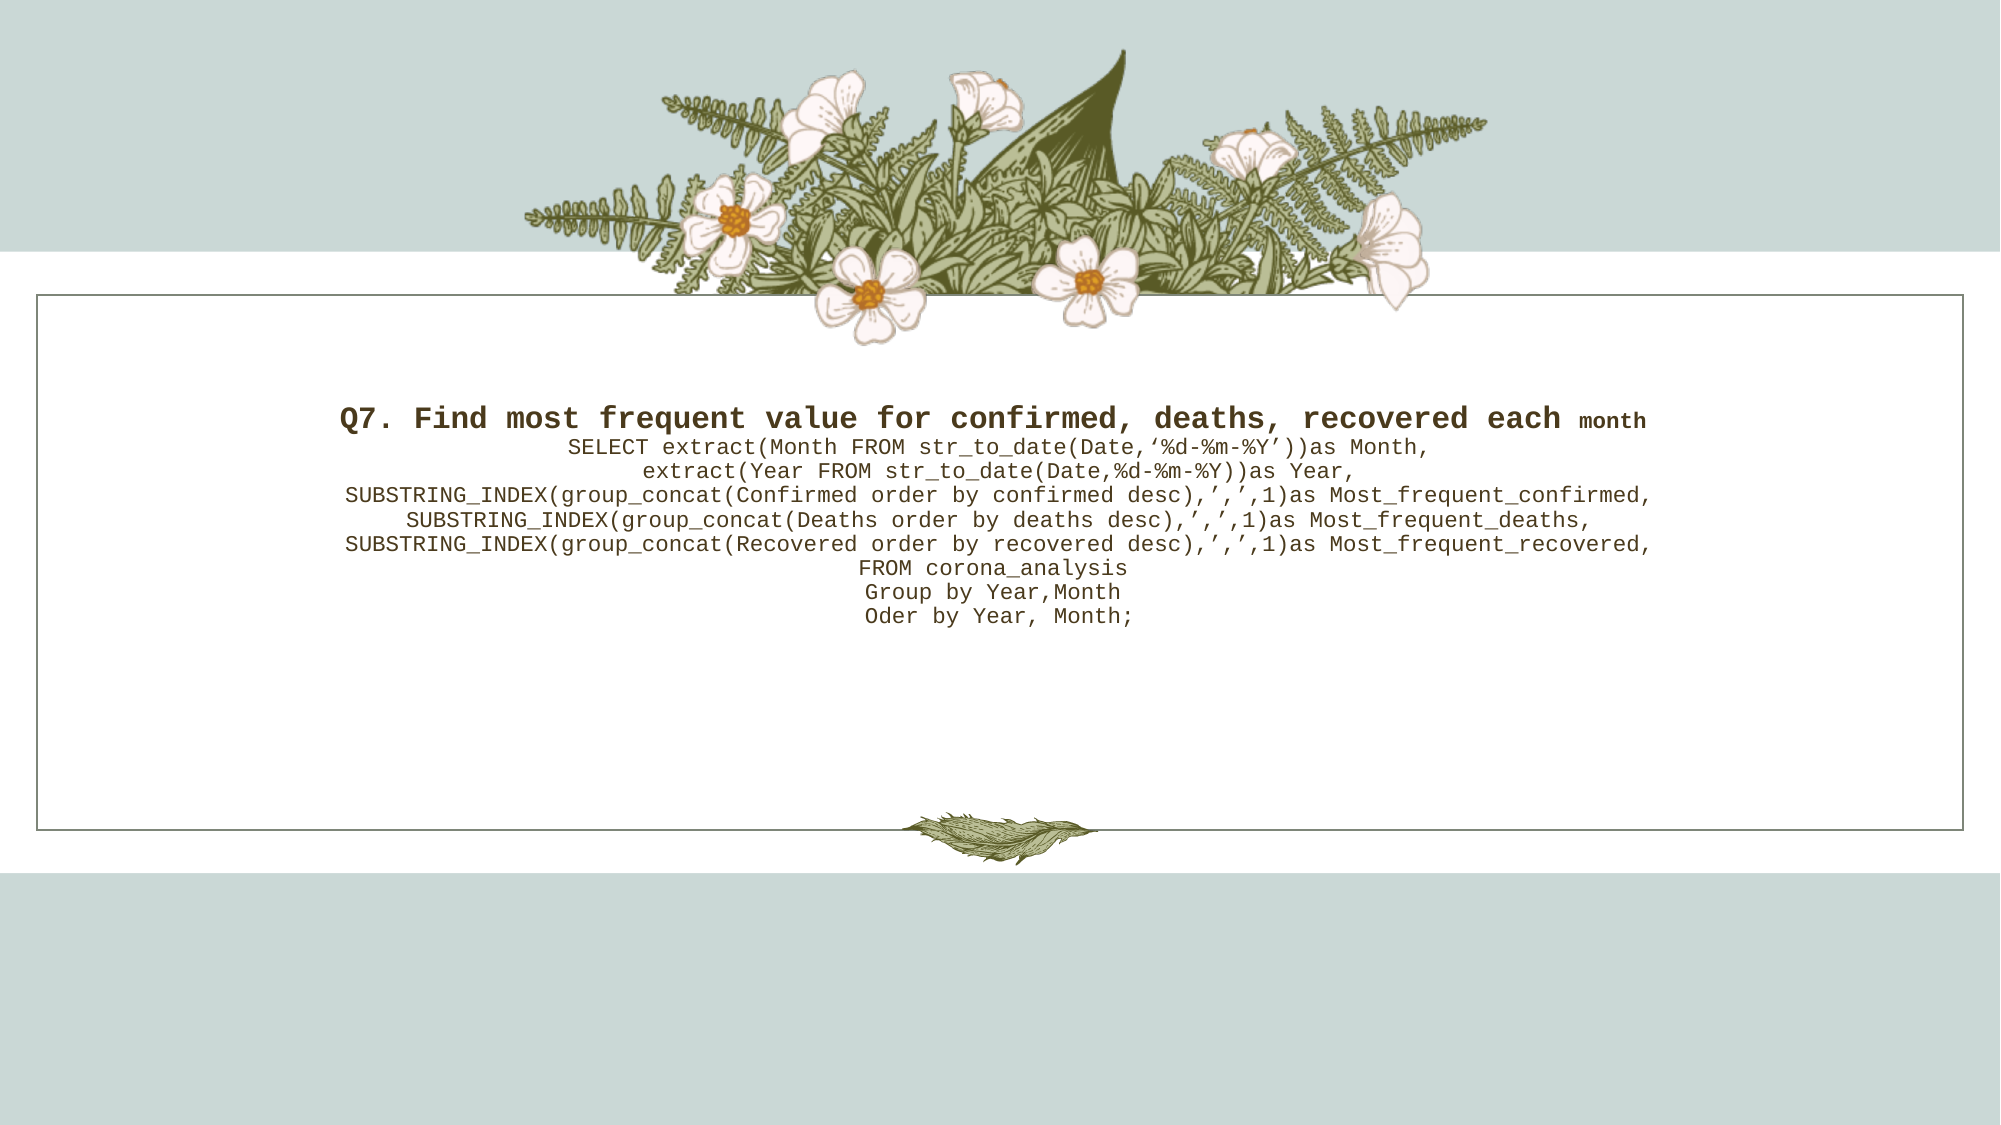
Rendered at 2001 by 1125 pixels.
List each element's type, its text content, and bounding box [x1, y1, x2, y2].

title Q7. Find most frequent value for confirmed, deaths, recovered each month SELECT extract(Month FROM str_to_date(Date,‘%d-%m-%Y’))as Month, extract(Year FROM str_to_date(Date,%d-%m-%Y))as Year, SUBSTRING_INDEX(group_concat(Confirmed order by confirmed desc),’,’,1)as Most_frequent_confirmed, SUBSTRING_INDEX(group_concat(Deaths order by deaths desc),’,’,1)as Most_frequent_deaths, SUBSTRING_INDEX(group_concat(Recovered order by recovered desc),’,’,1)as Most_frequent_recovered, FROM corona_analysis Group by Year,Month Oder by Year, Month; [286, 394, 1714, 723]
picture [900, 807, 1099, 866]
picture [512, 29, 1500, 356]
